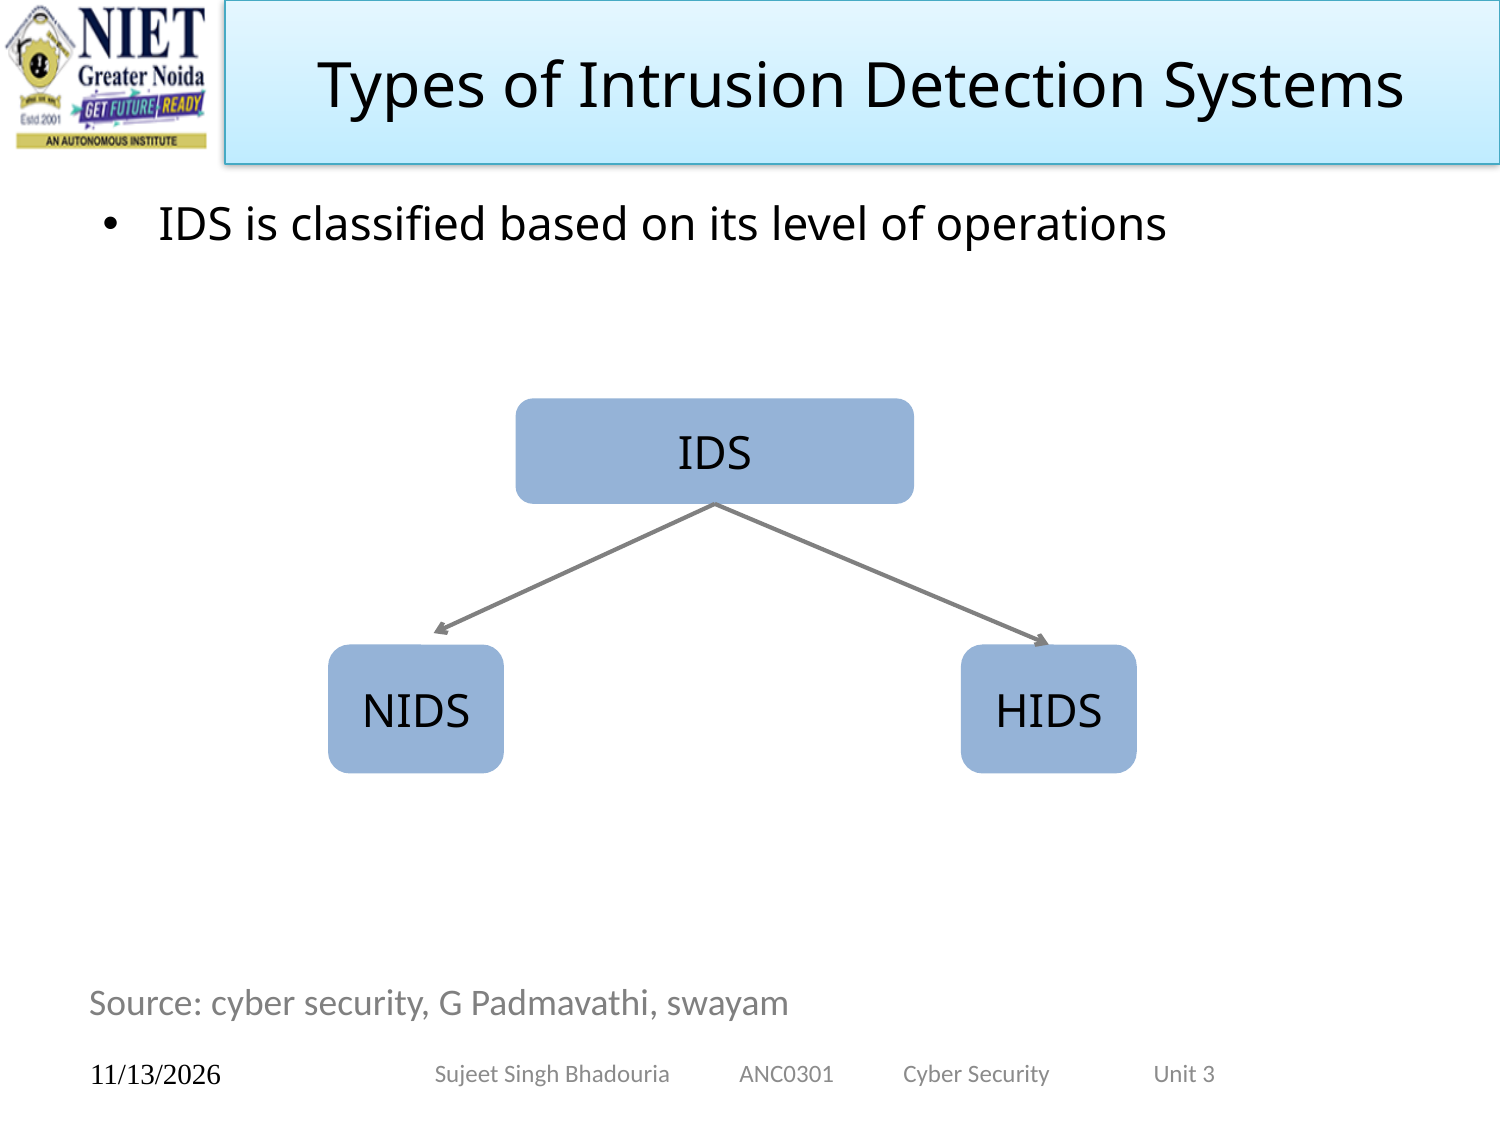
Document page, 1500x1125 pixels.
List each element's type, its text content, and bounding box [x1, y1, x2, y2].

footer Sujeet Singh Bhadouria ANC0301 Cyber Security Unit 3 [412, 1042, 1074, 1103]
text_box Source: cyber security, G Padmavathi, swayam [74, 970, 806, 1031]
text_box Types of Intrusion Detection Systems [224, 0, 1500, 165]
list IDS is classified based on its level of operations [87, 187, 1438, 930]
text_box HIDS [958, 642, 1139, 776]
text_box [509, 427, 640, 710]
text_box NIDS [325, 642, 507, 776]
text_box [714, 503, 1050, 645]
slide_number [1074, 1042, 1425, 1103]
picture [0, 0, 238, 154]
slide_number [75, 1042, 412, 1103]
text_box IDS [513, 396, 917, 506]
